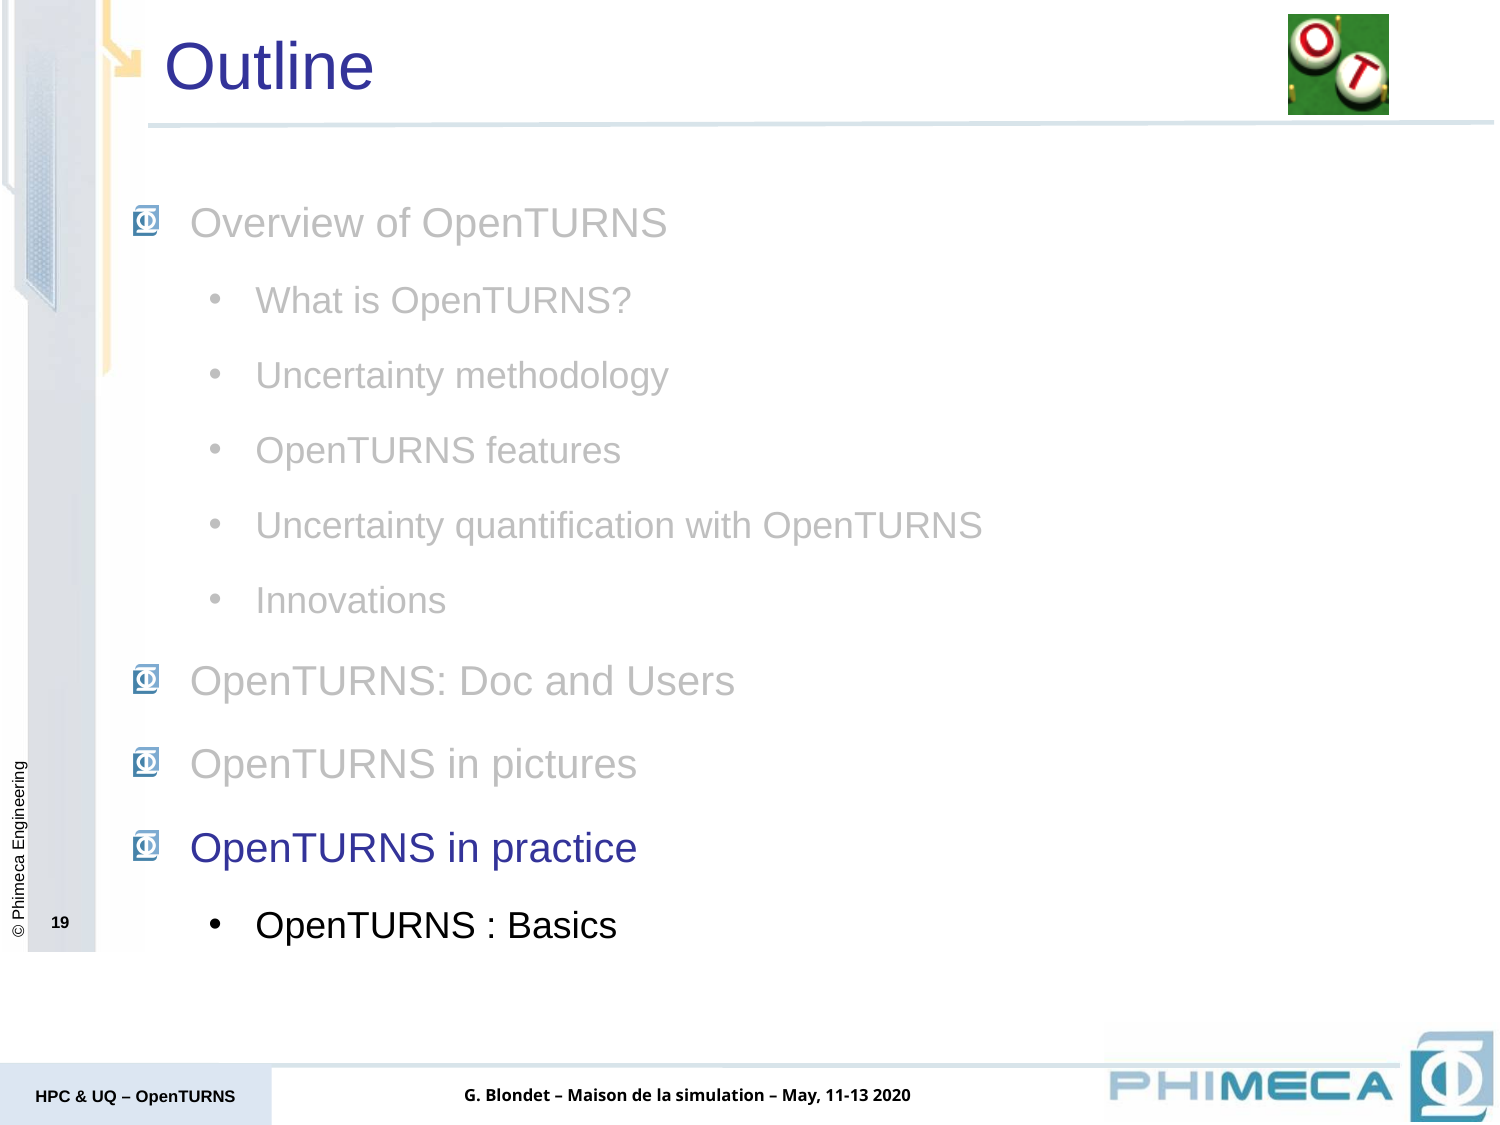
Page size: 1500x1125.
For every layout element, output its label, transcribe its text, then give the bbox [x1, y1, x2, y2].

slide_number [272, 1065, 1105, 1125]
slide_number 19 [21, 891, 99, 952]
picture [133, 664, 159, 694]
title Outline [150, 0, 1500, 126]
picture [133, 205, 159, 236]
list Overview of OpenTURNS What is OpenTURNS? Uncertainty methodology OpenTURNS features Uncertainty quantification with OpenTURNS Innovations OpenTURNS: Doc and Users OpenTURNS in pictures OpenTURNS in practice OpenTURNS : Basics [118, 163, 1469, 979]
footer HPC & UQ – OpenTURNS [0, 1065, 272, 1125]
picture [2, 0, 145, 952]
picture [133, 747, 159, 777]
picture [133, 830, 159, 861]
picture [1288, 14, 1389, 116]
picture [1104, 1022, 1500, 1122]
